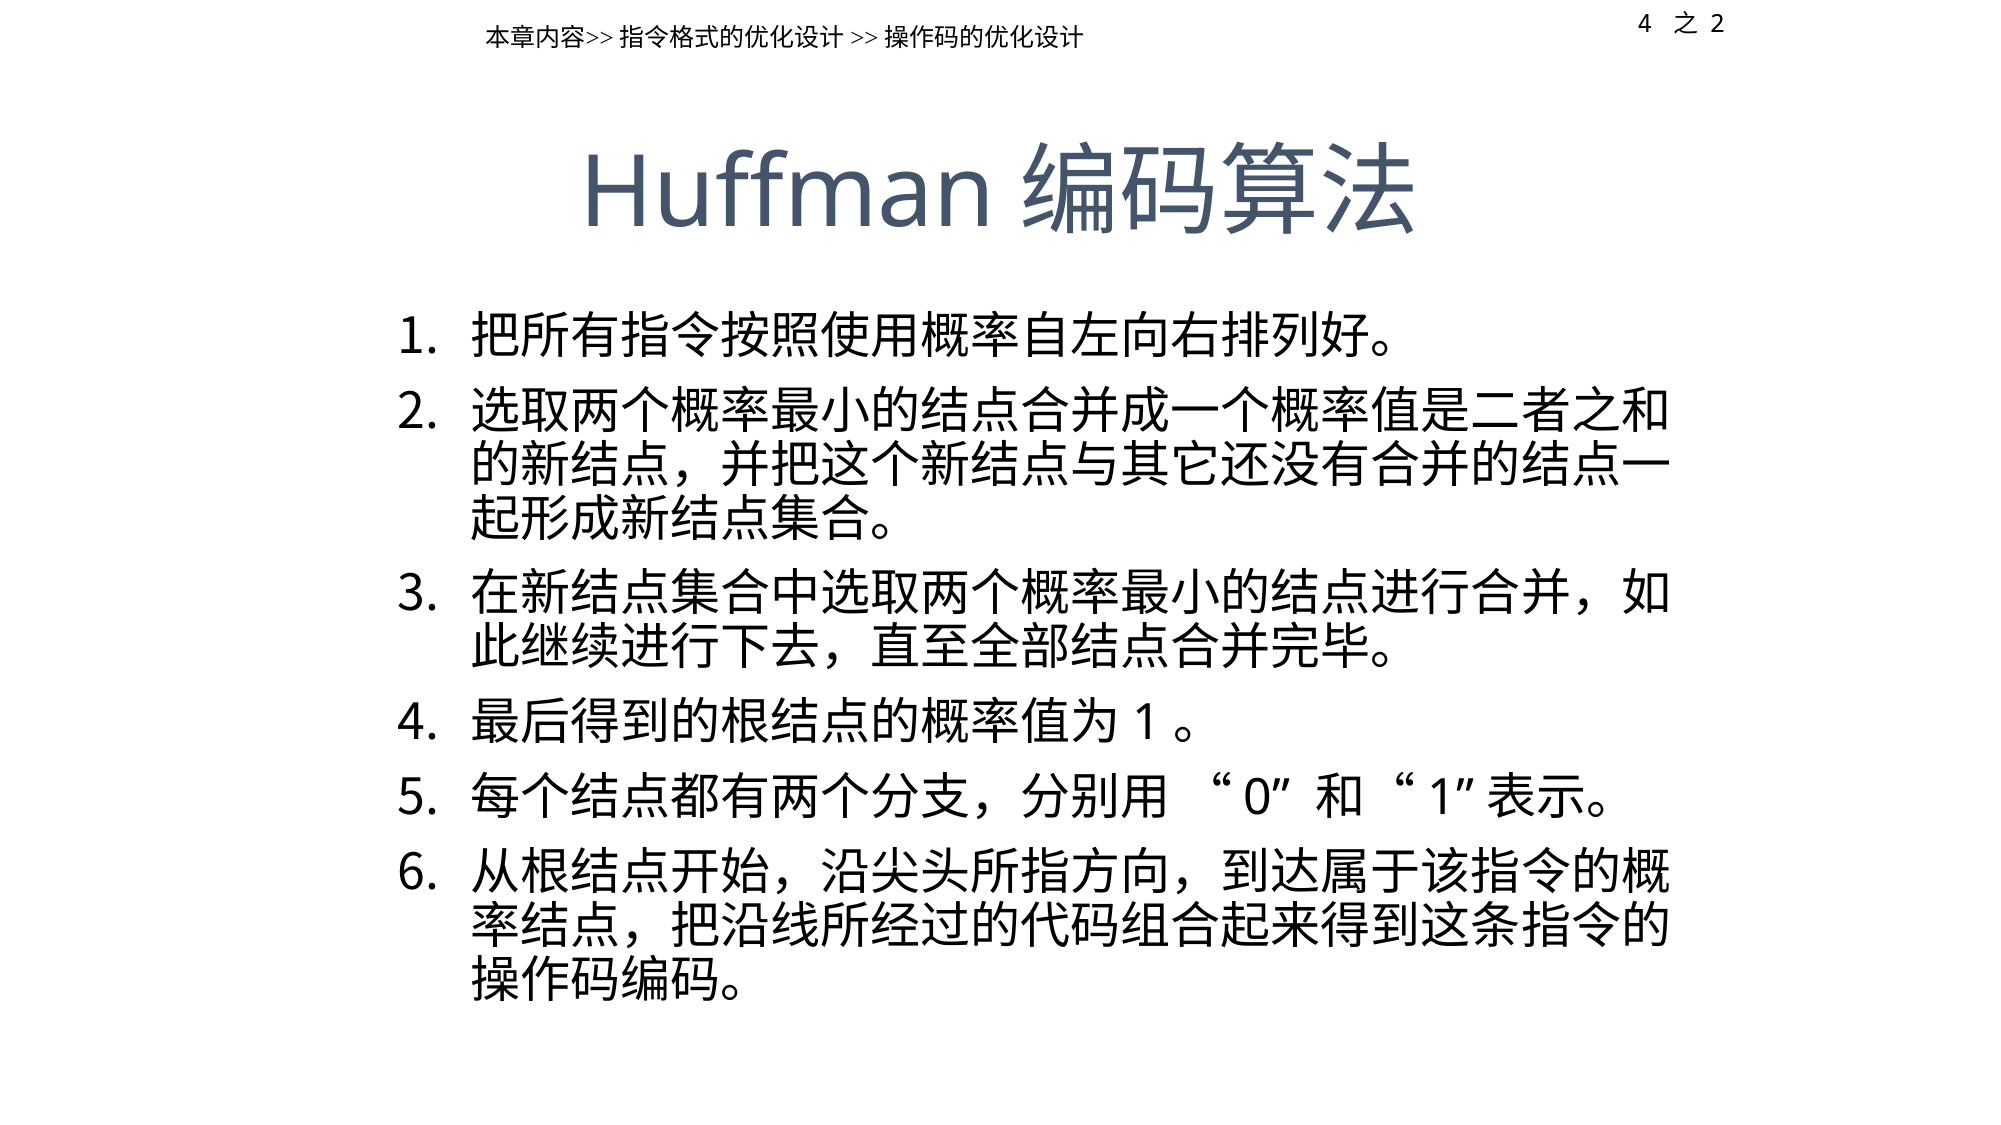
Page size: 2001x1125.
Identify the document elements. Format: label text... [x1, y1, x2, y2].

text_box 4 之 2 [1612, 0, 1750, 46]
text_box 本章内容>>指令格式的优化设计>>操作码的优化设计 [470, 14, 1713, 59]
list 把所有指令按照使用概率自左向右排列好。 选取两个概率最小的结点合并成一个概率值是二者之和的新结点，并把这个新结点与其它还没有合并的结点一起形成新结点集合。 在新结点集合中选取两个概率最小的结点进行合并，如此继续进行下去，直至全部结点合并完毕。 最后得到的根结点的概率值为1。 每个结点都有两个分支，分别用 “0” 和“1”表示。 从根结点开始，沿尖头所指方向，到达属于该指令的概率结点，把沿线所经过的代码组合起来得到这条指令的操作码编码。 [382, 302, 1689, 1038]
title Huffman编码算法 [137, 59, 1863, 278]
